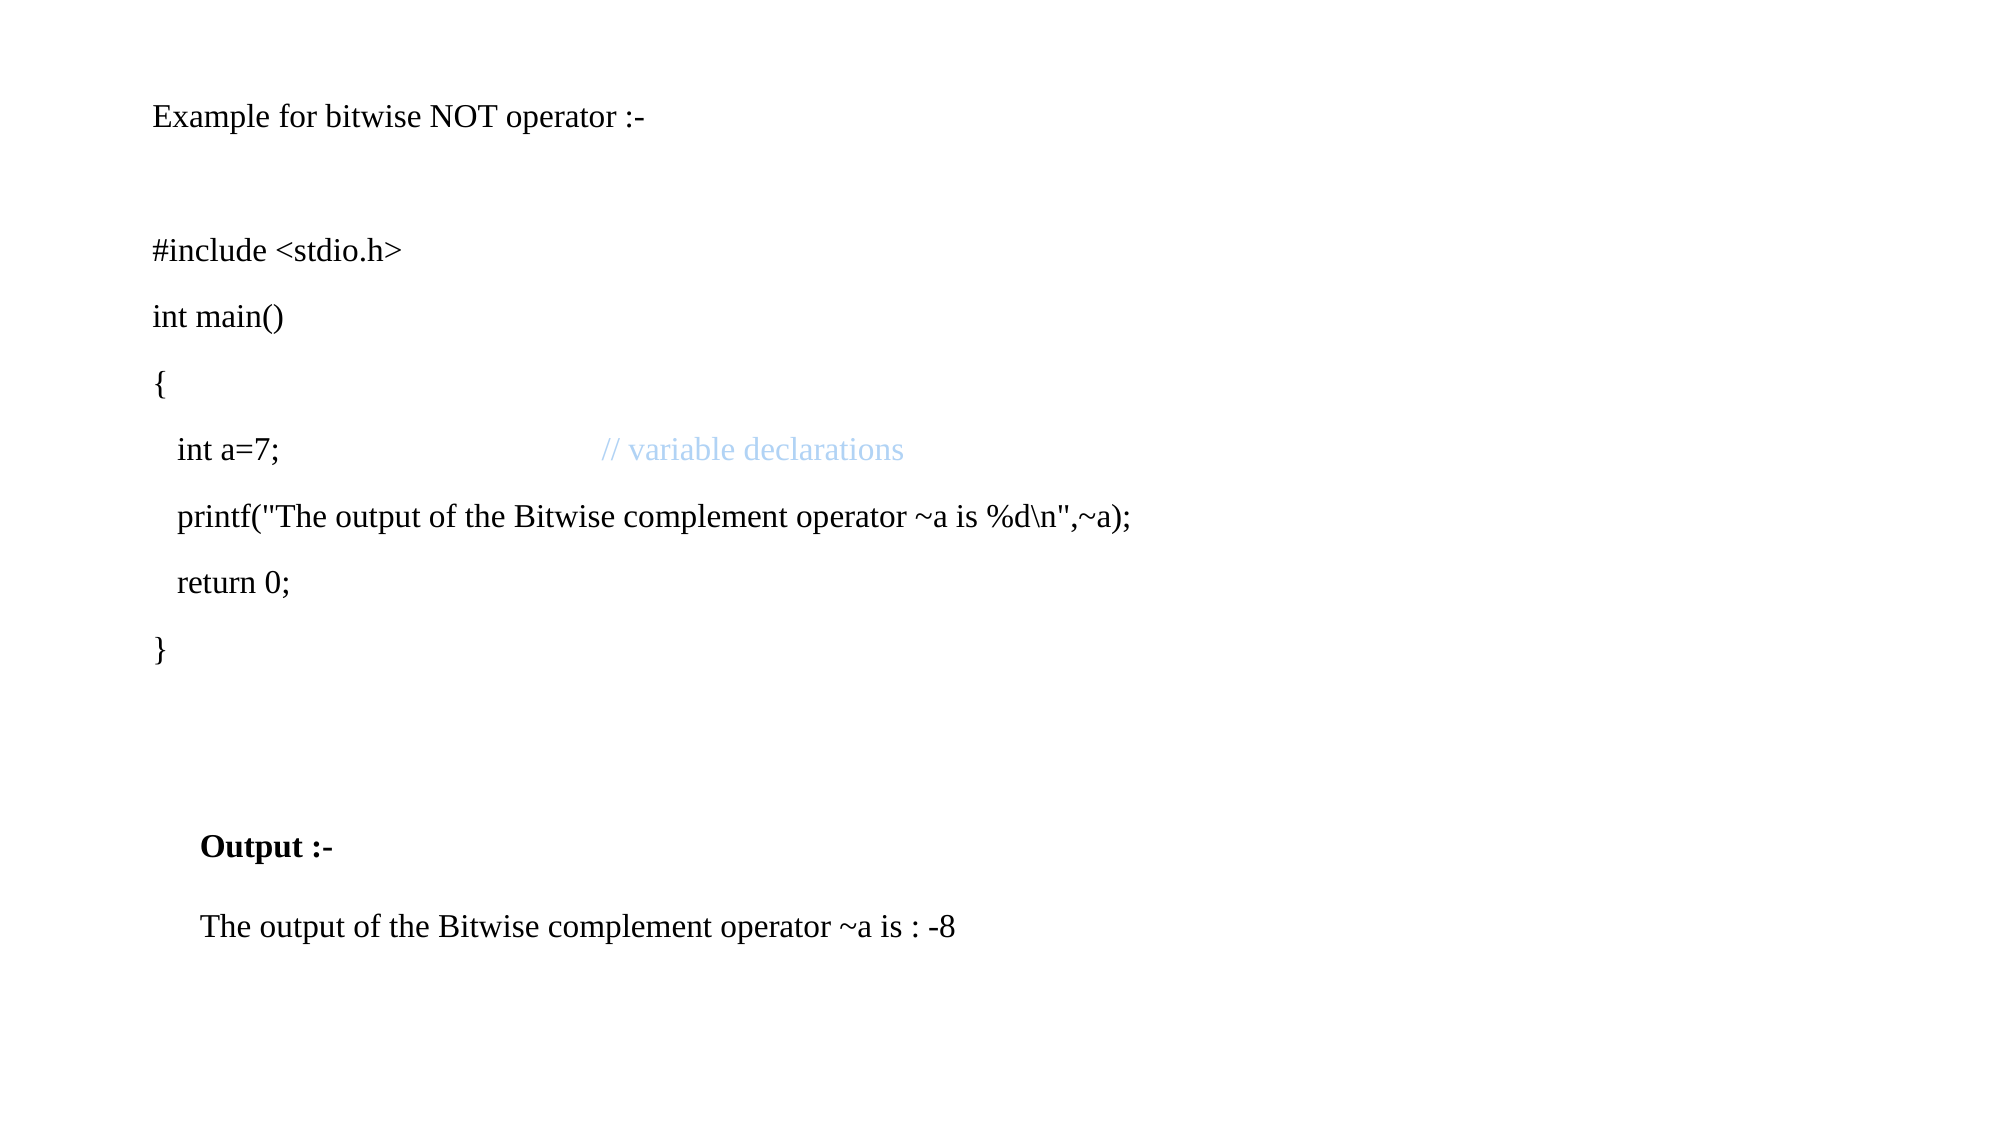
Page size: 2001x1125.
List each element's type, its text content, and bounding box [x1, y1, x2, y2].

list Example for bitwise NOT operator :- #include <stdio.h> int main() { int a=7; // variable declarations printf("The output of the Bitwise complement operator ~a is %d\n",~a); return 0; } [137, 66, 1863, 1014]
text_box Output :- The output of the Bitwise complement operator ~a is : -8 [185, 816, 1394, 952]
